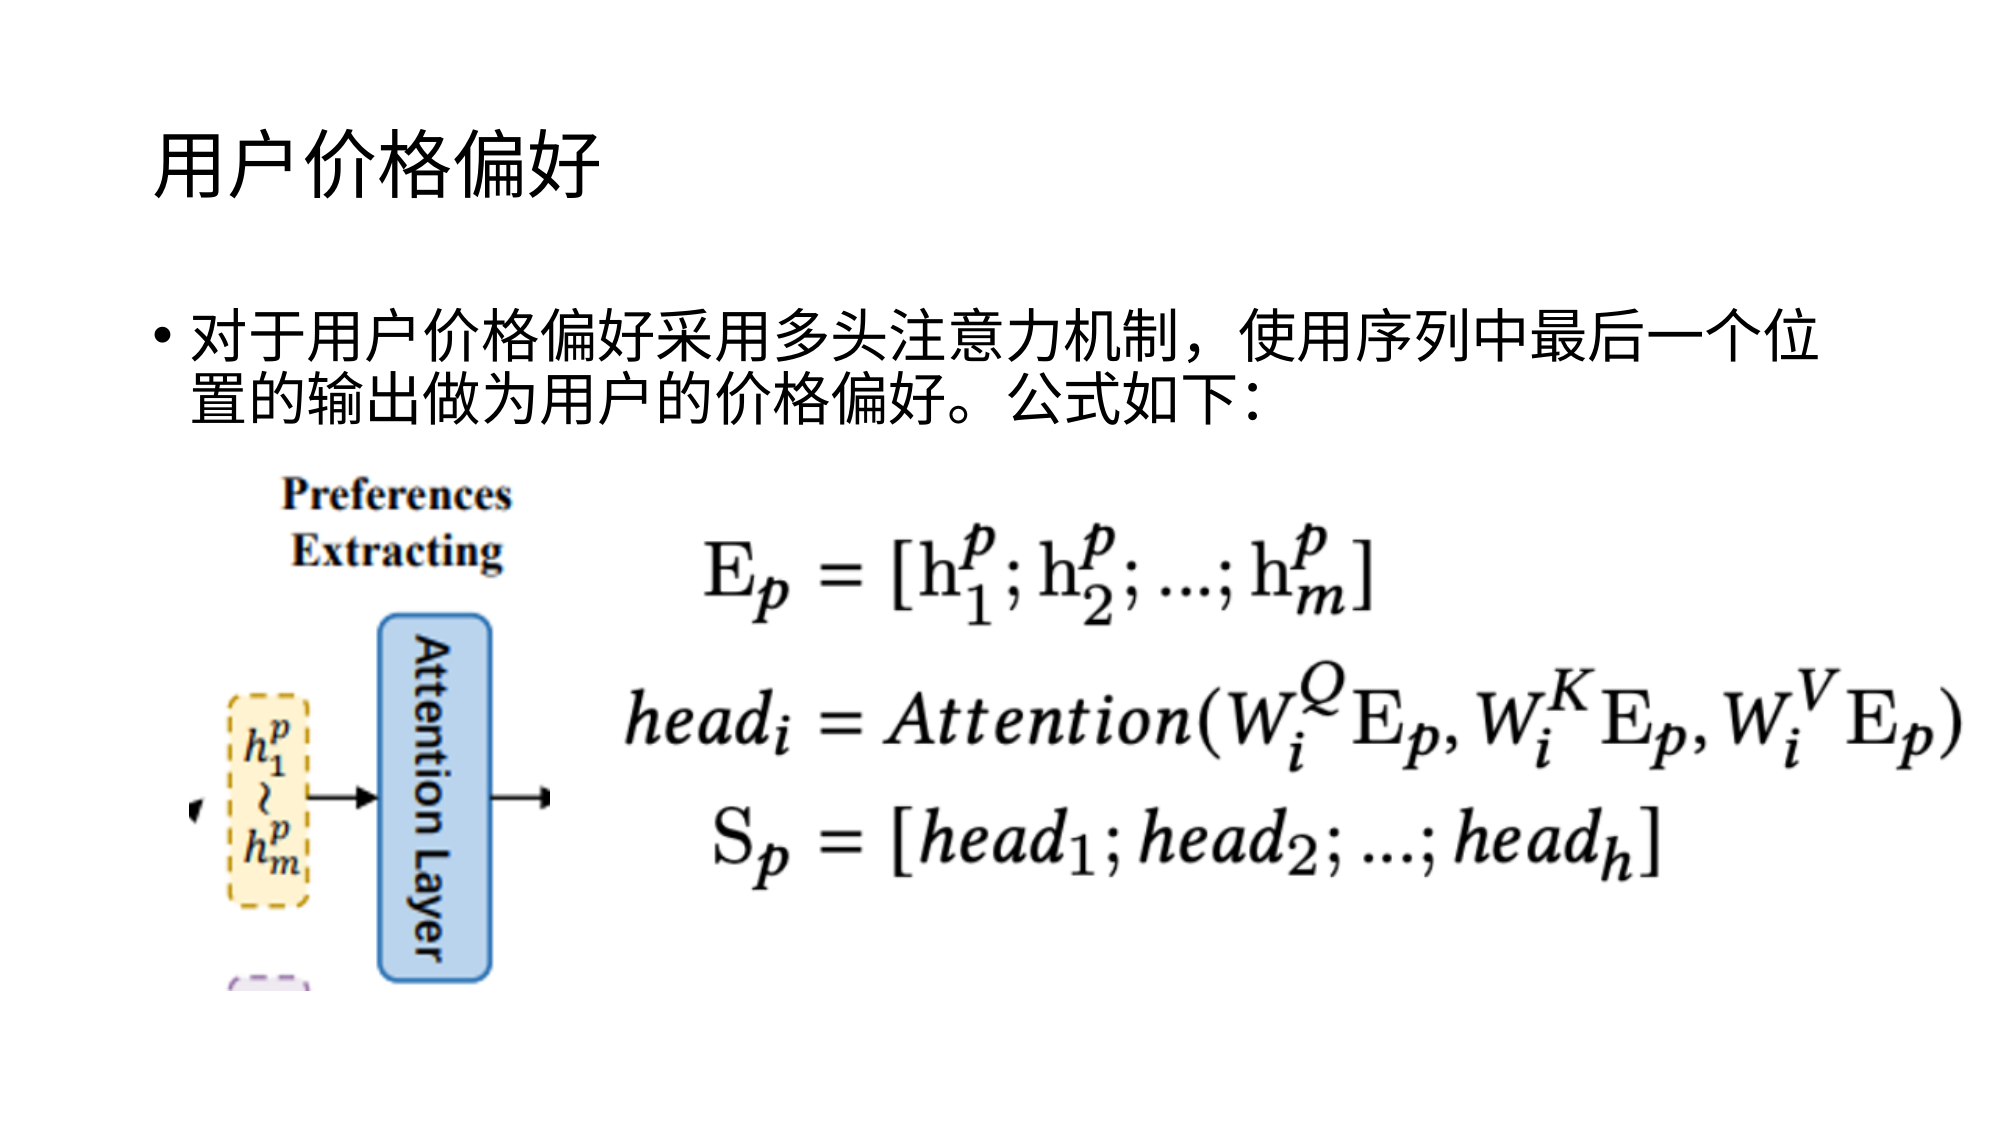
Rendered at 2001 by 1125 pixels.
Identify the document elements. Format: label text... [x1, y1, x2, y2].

title 用户价格偏好 [137, 59, 1863, 278]
list 对于用户价格偏好采用多头注意力机制，使用序列中最后一个位置的输出做为用户的价格偏好。公式如下： [137, 299, 1863, 1014]
picture [188, 449, 550, 991]
picture [601, 507, 2000, 904]
